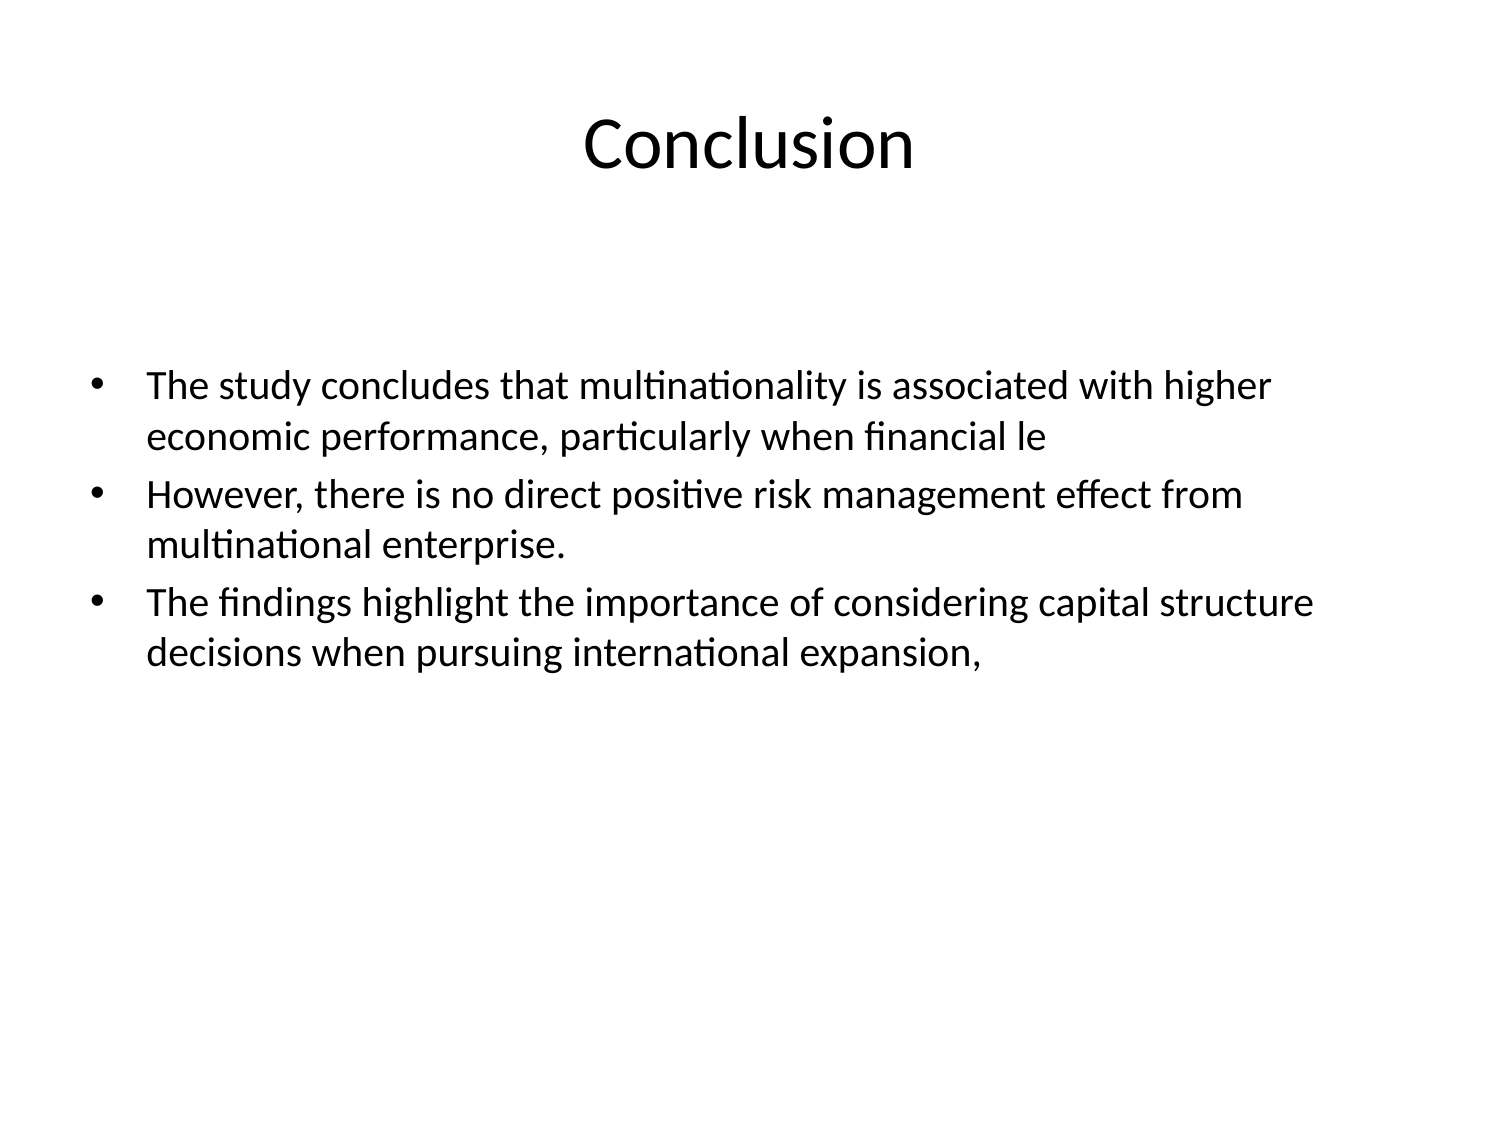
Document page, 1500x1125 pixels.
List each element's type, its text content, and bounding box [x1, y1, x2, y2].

list The study concludes that multinationality is associated with higher economic performance, particularly when financial le However, there is no direct positive risk management effect from multinational enterprise. The findings highlight the importance of considering capital structure decisions when pursuing international expansion, [75, 262, 1425, 1005]
title Conclusion [75, 45, 1425, 233]
